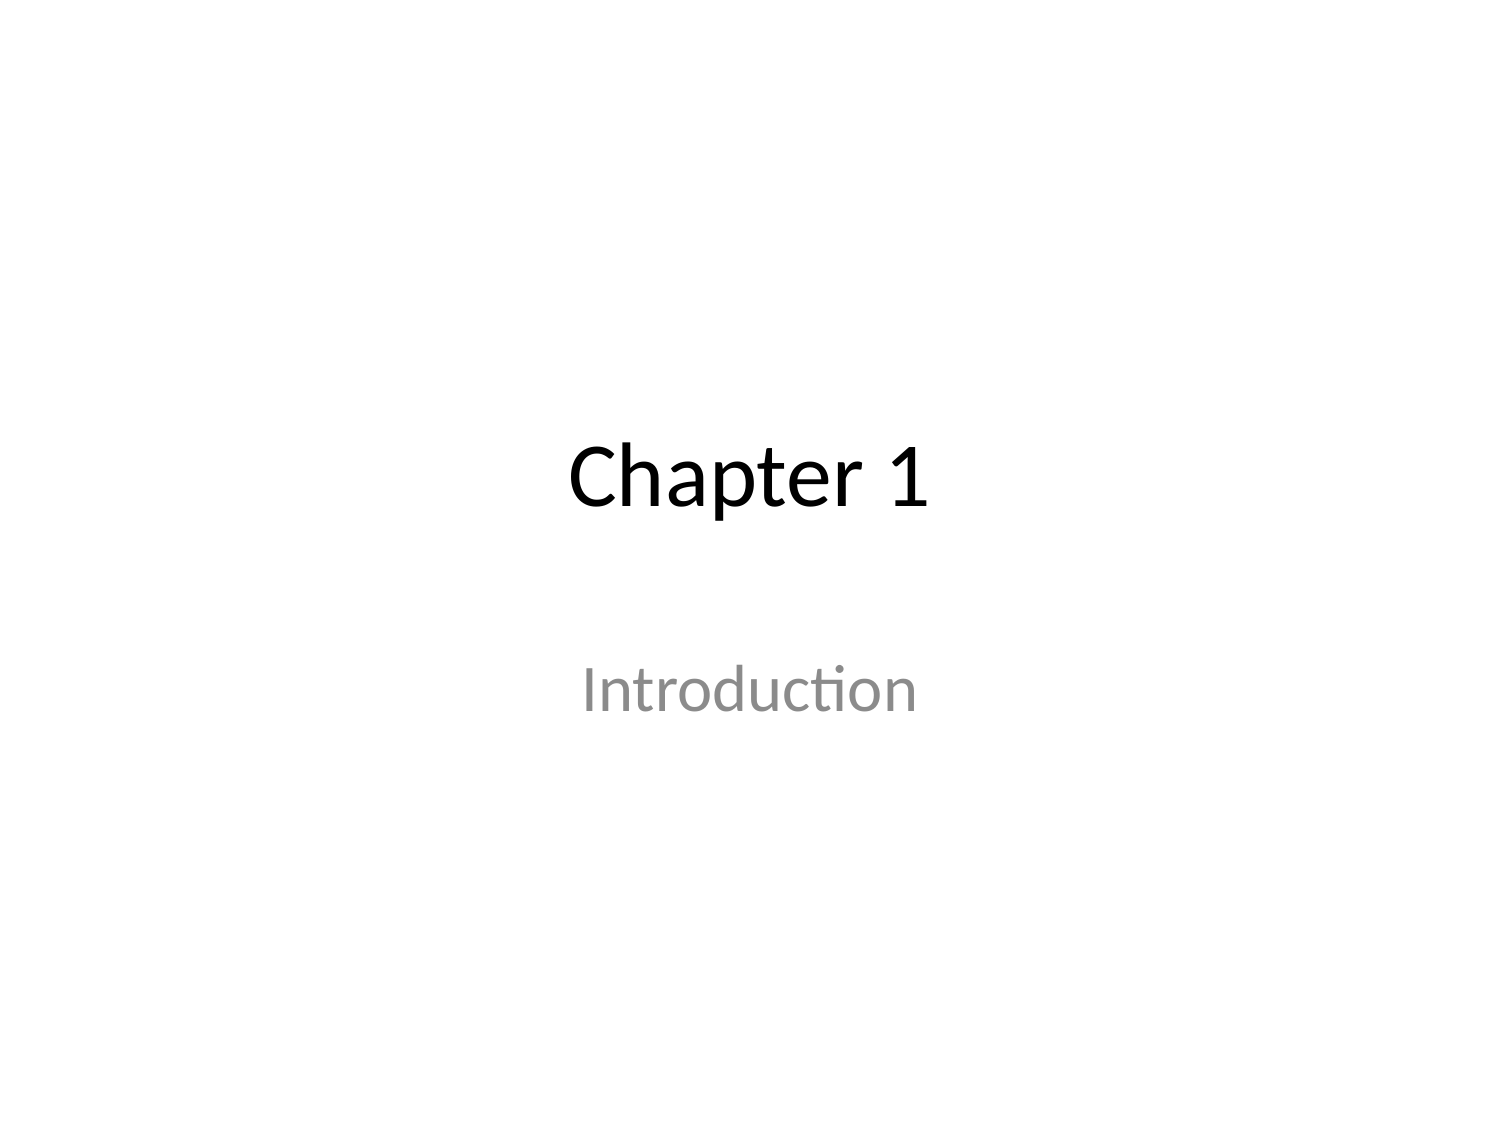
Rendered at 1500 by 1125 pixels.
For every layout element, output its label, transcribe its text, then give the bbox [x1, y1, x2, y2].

title Chapter 1 [112, 349, 1388, 591]
subtitle Introduction [225, 637, 1275, 925]
